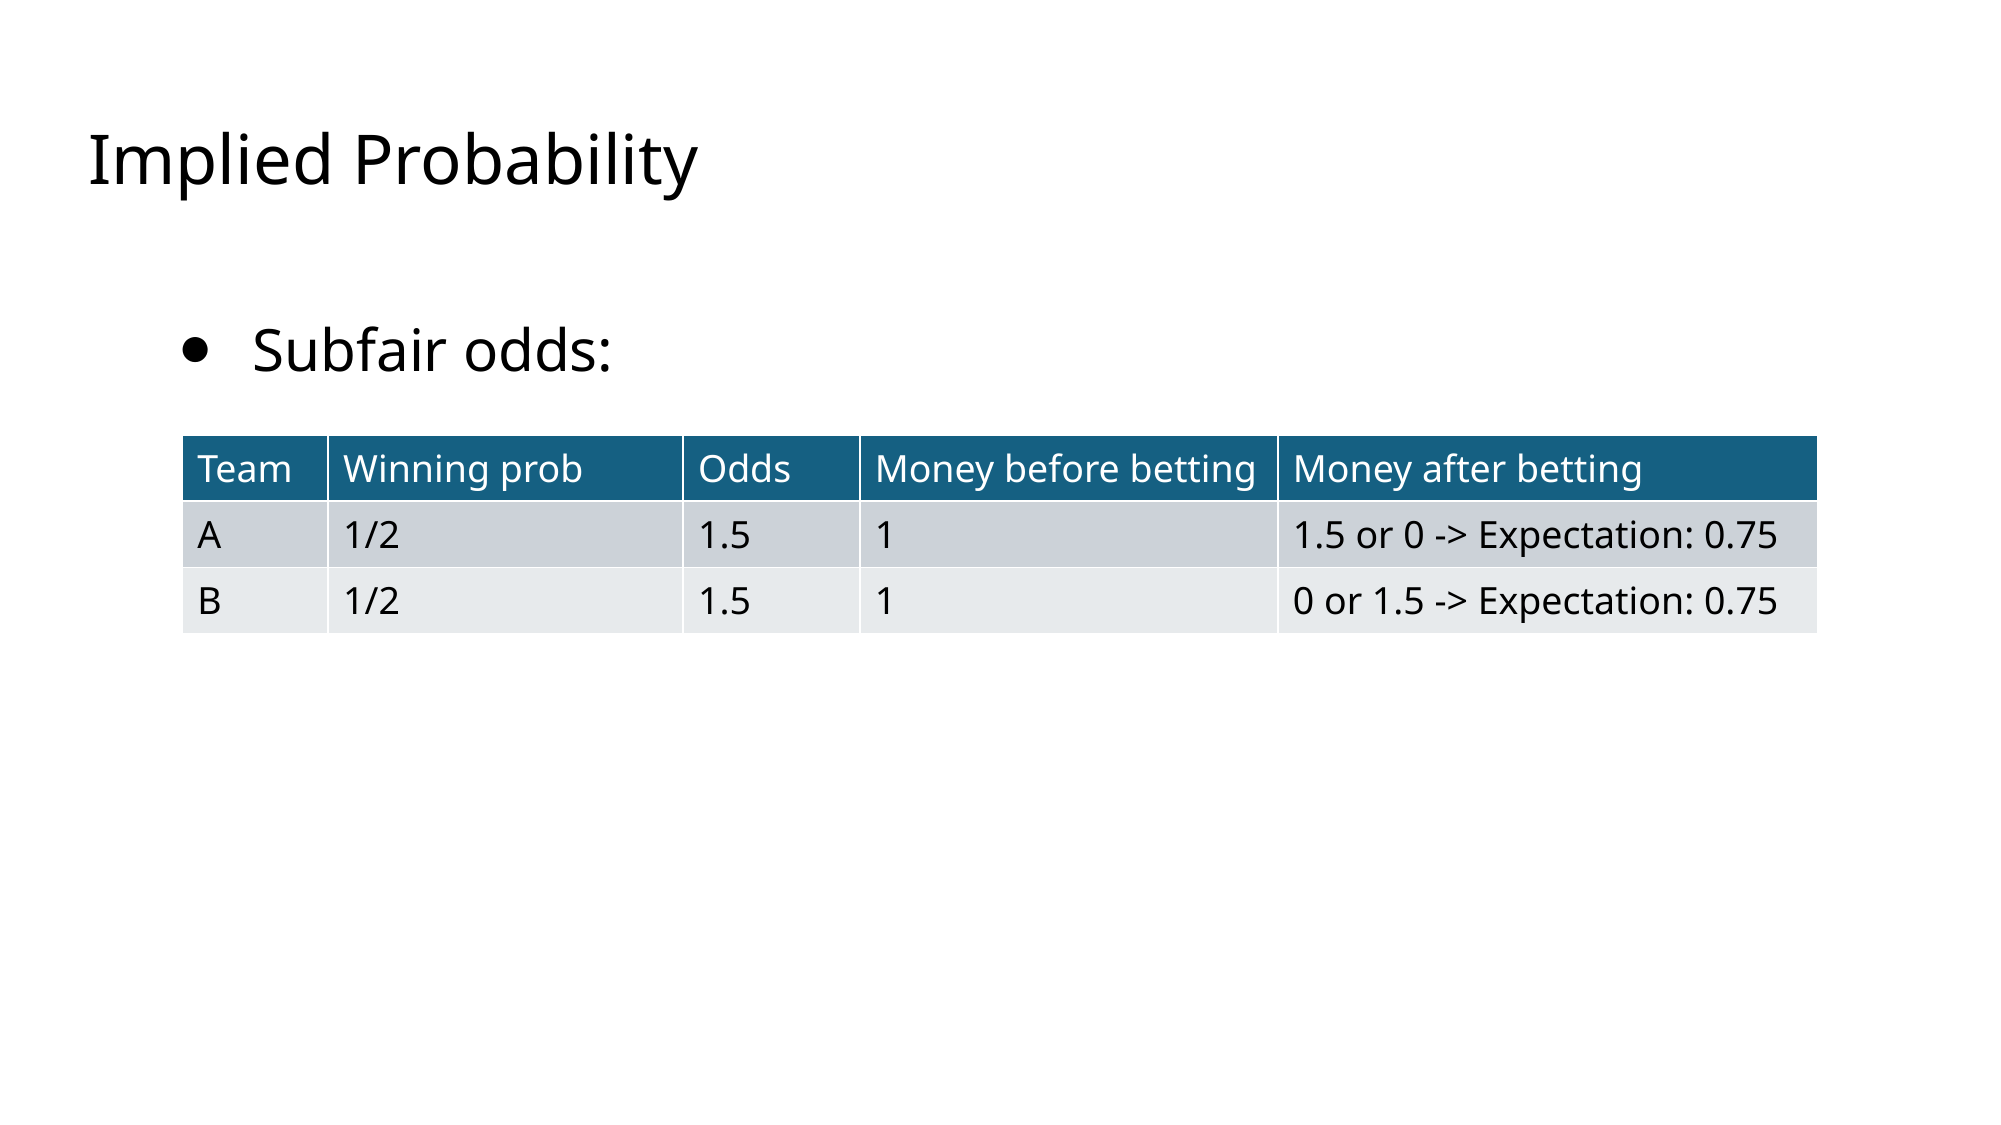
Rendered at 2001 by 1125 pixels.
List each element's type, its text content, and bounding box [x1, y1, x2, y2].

title Implied Probability [68, 97, 1932, 223]
